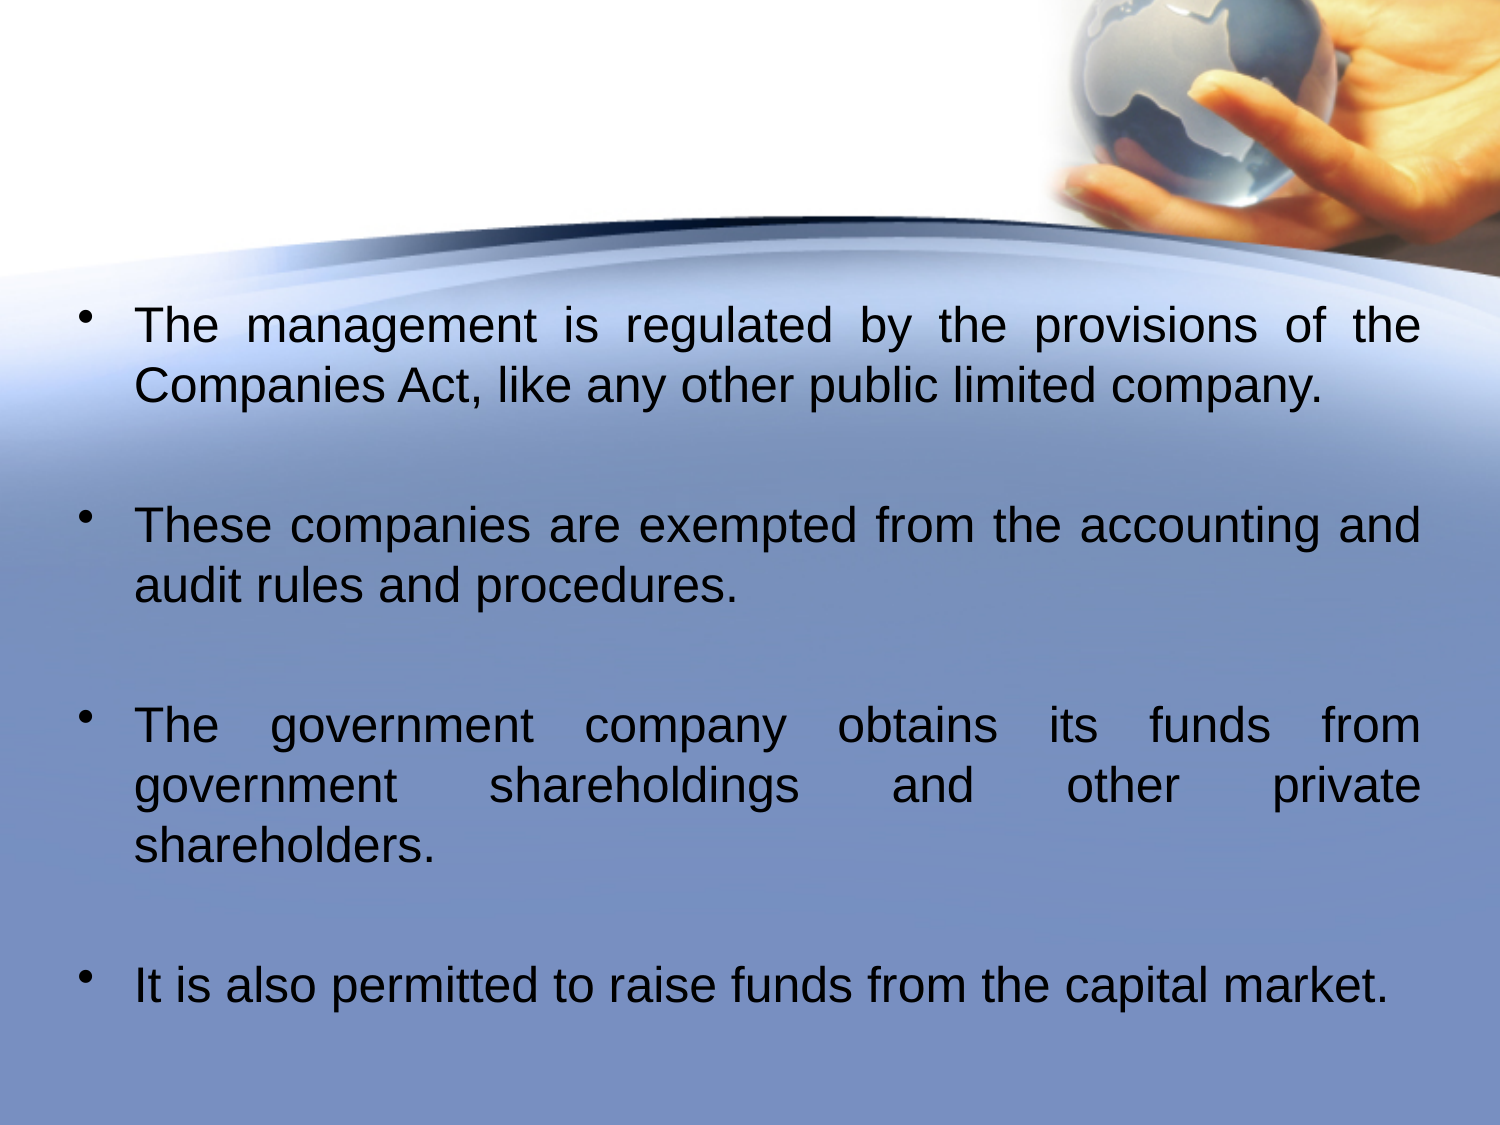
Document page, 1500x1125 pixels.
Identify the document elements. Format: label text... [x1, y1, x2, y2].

list The management is regulated by the provisions of the Companies Act, like any other public limited company. These companies are exempted from the accounting and audit rules and procedures. The government company obtains its funds from government shareholdings and other private shareholders. It is also permitted to raise funds from the capital market. [62, 285, 1438, 1023]
picture [0, 0, 1500, 1125]
